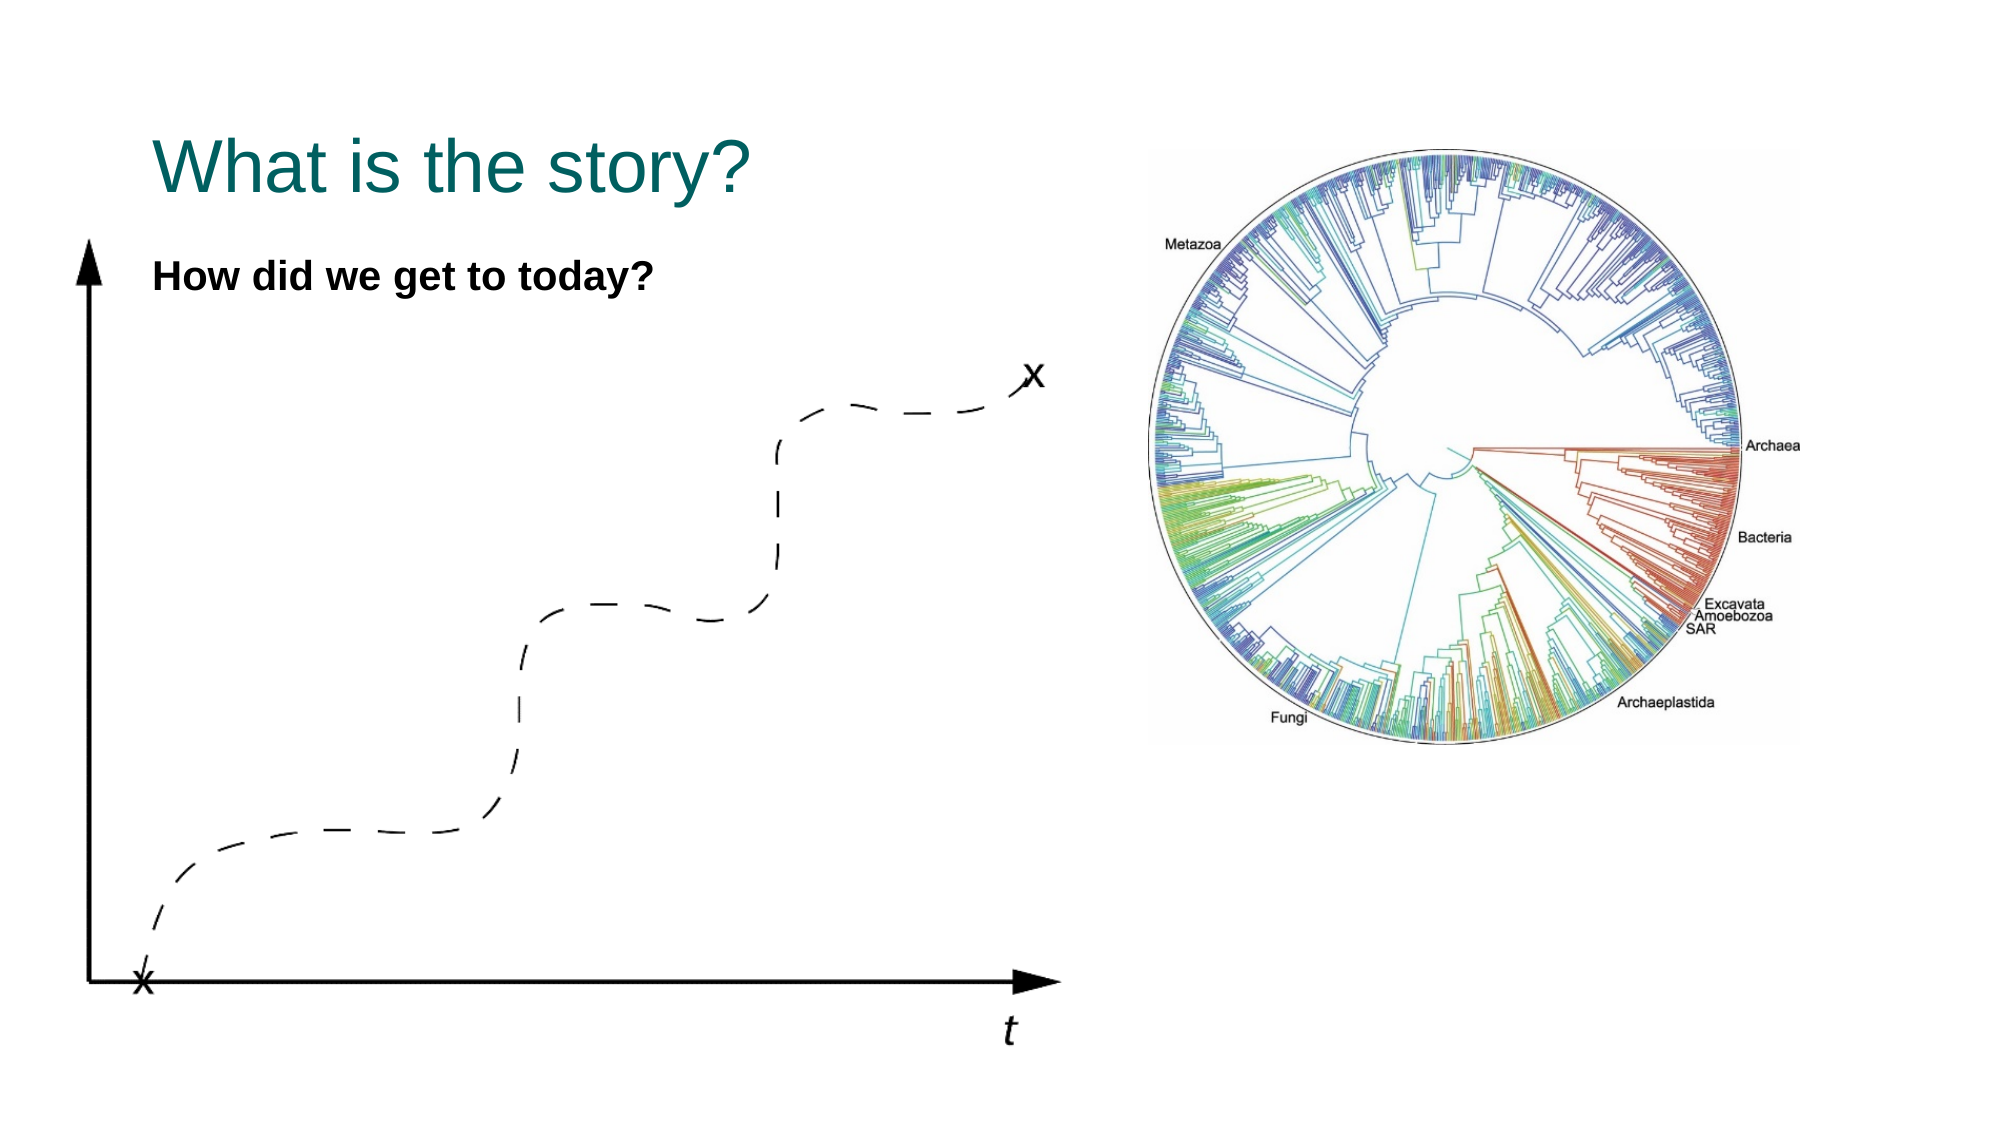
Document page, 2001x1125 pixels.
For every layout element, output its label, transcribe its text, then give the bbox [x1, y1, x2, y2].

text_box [0, 238, 1062, 1057]
title What is the story? [137, 59, 1862, 277]
picture [1147, 149, 1800, 745]
list How did we get to today? [137, 209, 1147, 344]
